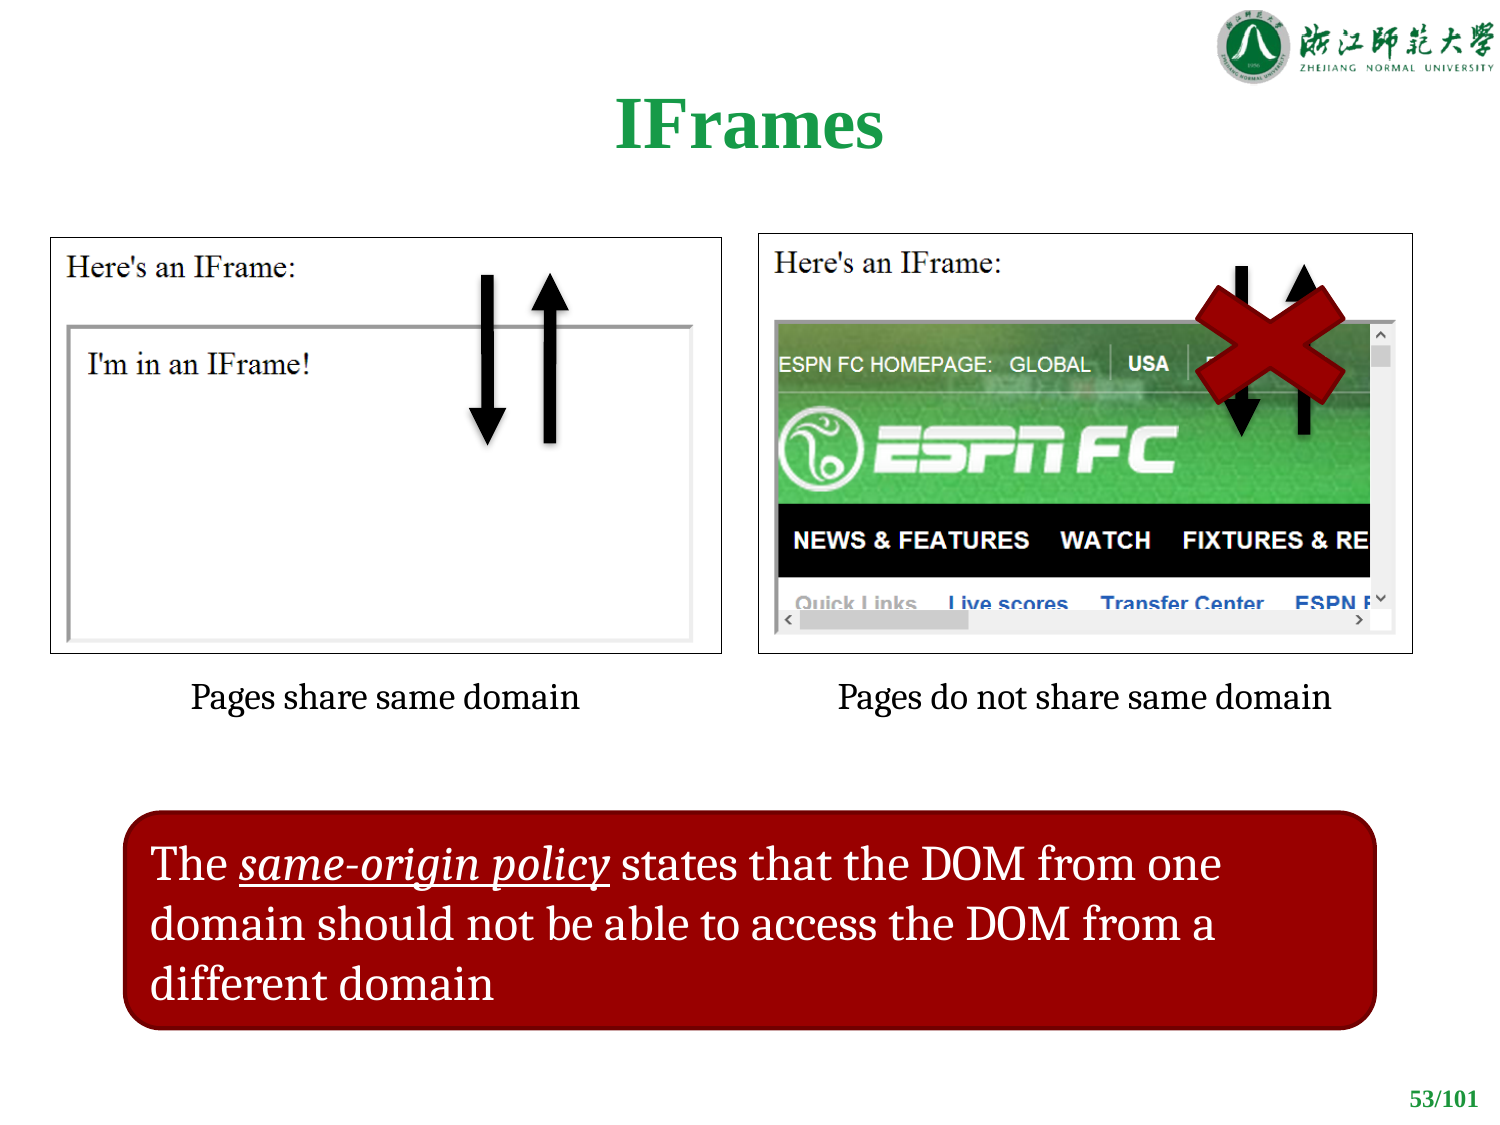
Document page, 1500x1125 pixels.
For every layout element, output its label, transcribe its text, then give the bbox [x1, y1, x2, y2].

picture [758, 233, 1413, 654]
text_box Pages share same domain [50, 664, 722, 724]
text_box The same-origin policy states that the DOM from one domain should not be able to access the DOM from a different domain [122, 810, 1378, 1031]
title IFrames [75, 24, 1425, 213]
text_box Pages do not share same domain [758, 664, 1413, 725]
picture [1215, 10, 1494, 86]
picture [49, 237, 722, 654]
